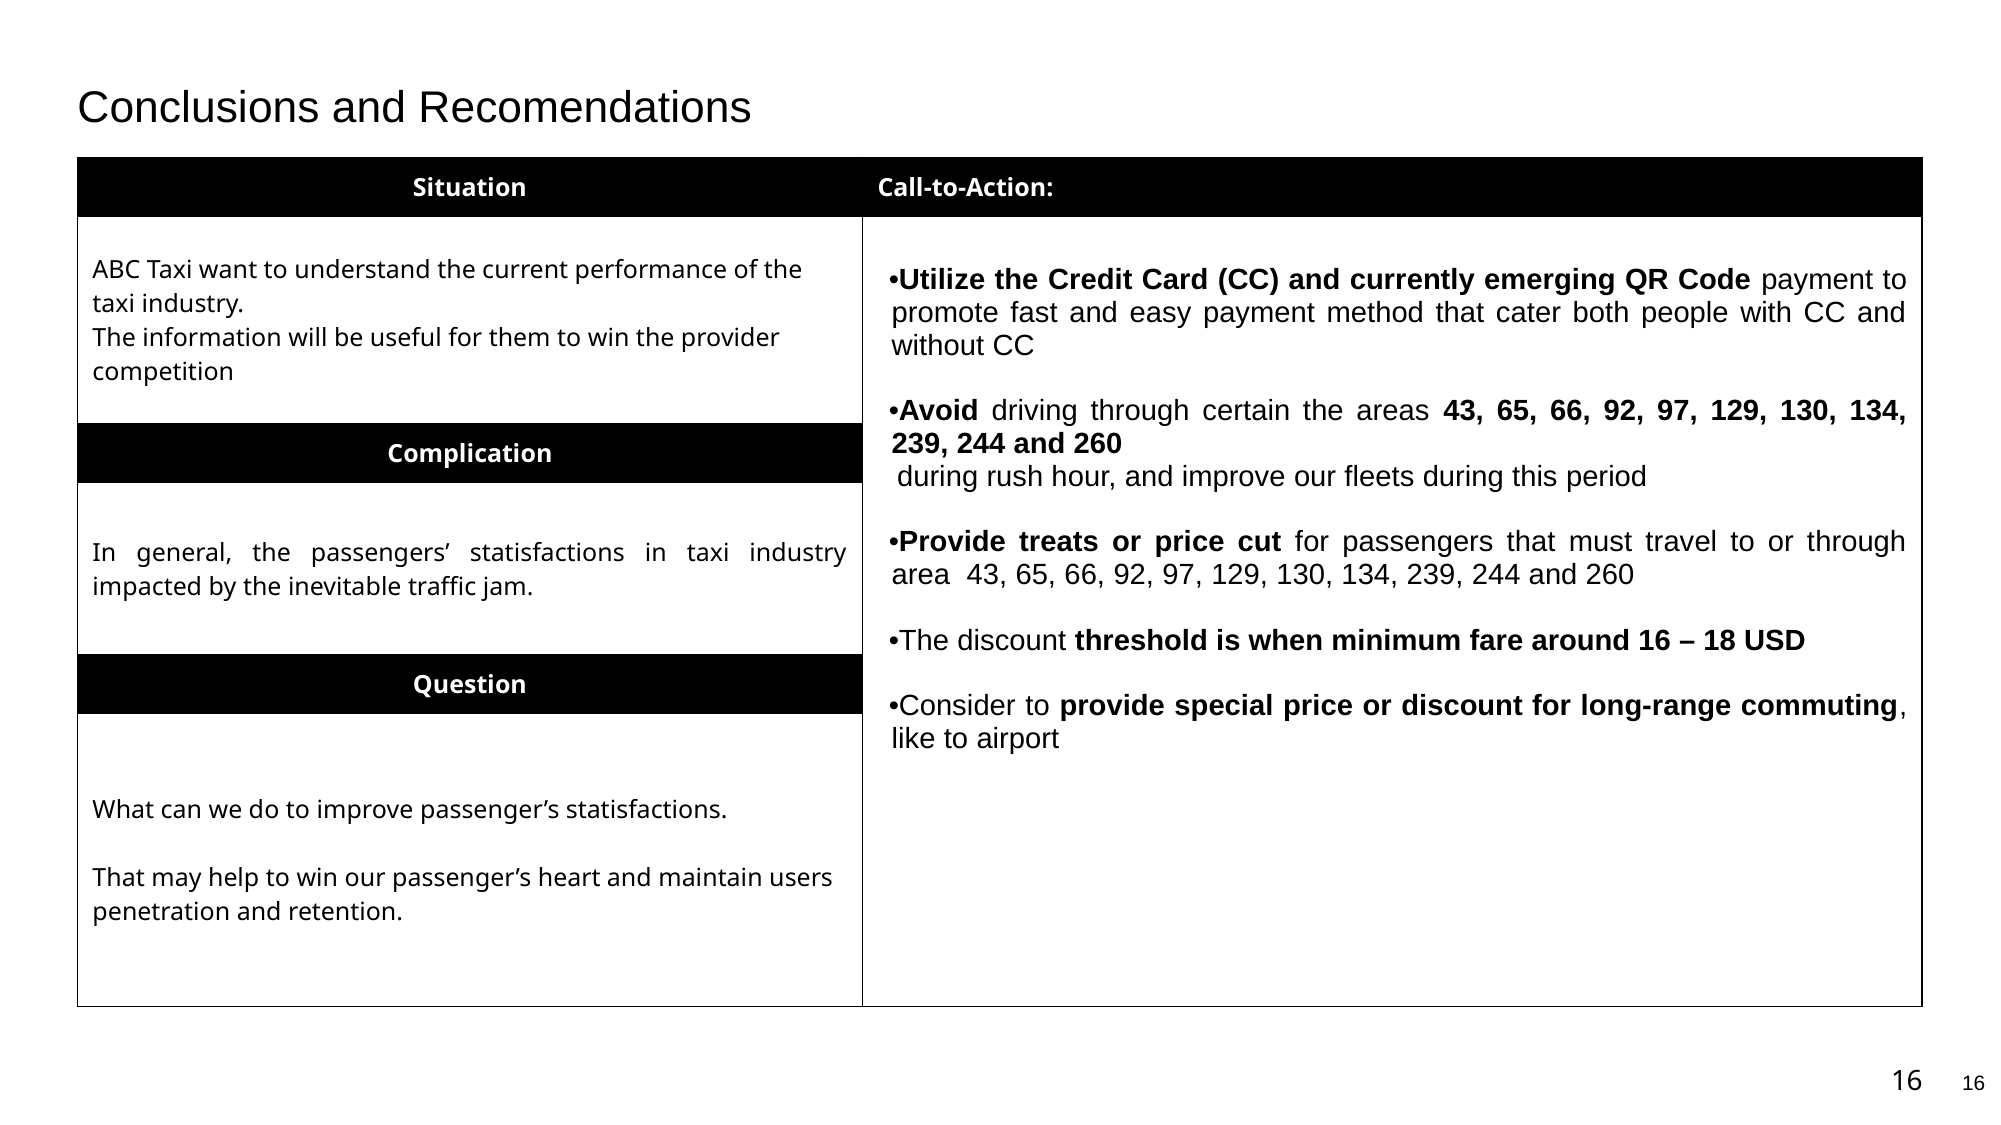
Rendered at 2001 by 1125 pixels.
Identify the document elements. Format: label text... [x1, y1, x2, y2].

slide_number 16 [1879, 1038, 2000, 1125]
table_cell Question [78, 655, 862, 712]
table_cell What can we do to improve passenger’s statisfactions. That may help to win our passenger’s heart and maintain users penetration and retention. [78, 714, 862, 1006]
title Conclusions and Recomendations [77, 60, 1923, 147]
table_header Situation [78, 159, 862, 215]
table_cell Utilize the Credit Card (CC) and currently emerging QR Code payment to promote fast and easy payment method that cater both people with CC and without CC Avoid driving through certain the areas 43, 65, 66, 92, 97, 129, 130, 134, 239, 244 and 260 during rush hour, and improve our fleets during this period Provide treats or price cut for passengers that must travel to or through area 43, 65, 66, 92, 97, 129, 130, 134, 239, 244 and 260 The discount threshold is when minimum fare around 16 – 18 USD Consider to provide special price or discount for long-range commuting, like to airport [863, 217, 1921, 1006]
table_cell In general, the passengers’ statisfactions in taxi industry impacted by the inevitable traffic jam. [78, 483, 862, 654]
table_cell ABC Taxi want to understand the current performance of the taxi industry. The information will be useful for them to win the provider competition [78, 217, 862, 423]
table_header Call-to-Action: [863, 159, 1921, 215]
table_cell Complication [78, 425, 862, 481]
